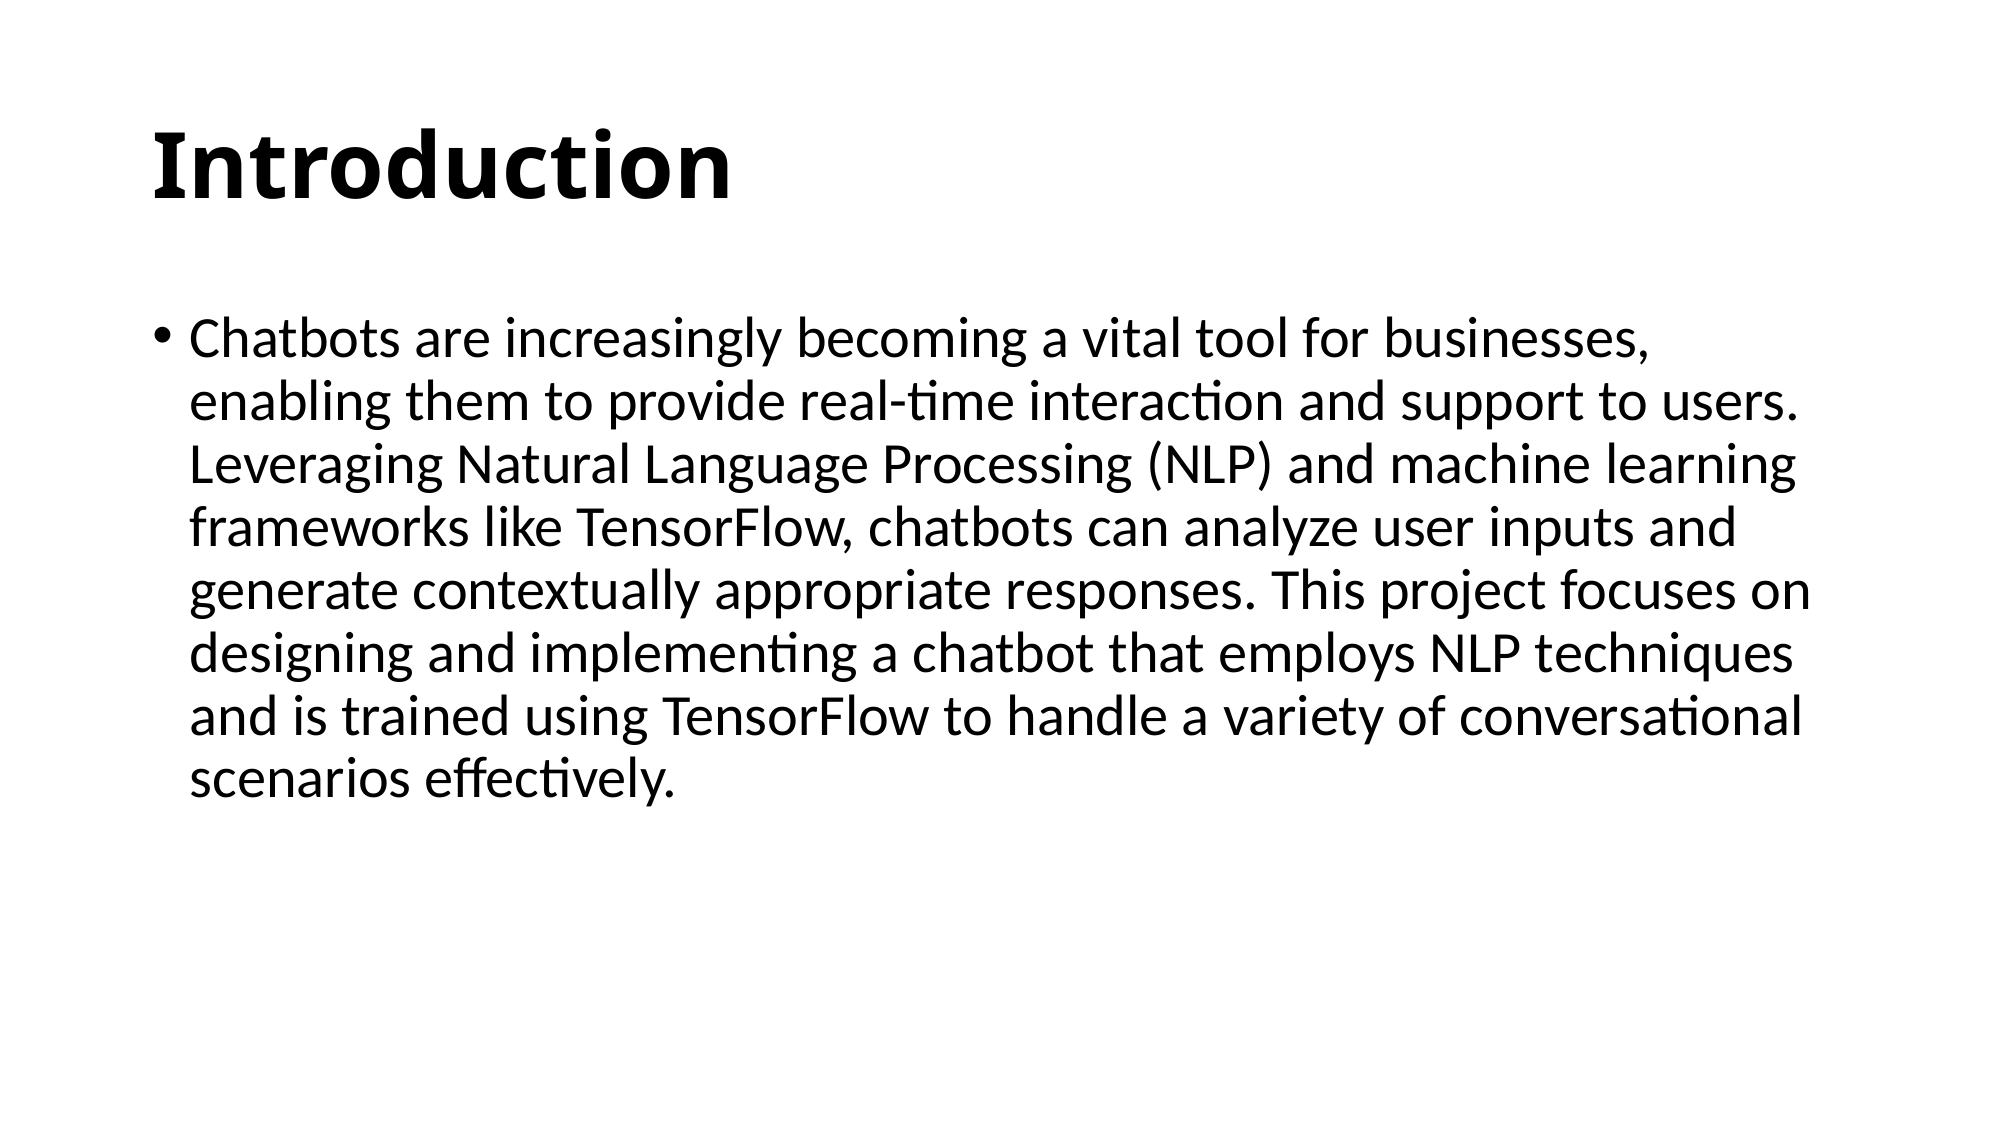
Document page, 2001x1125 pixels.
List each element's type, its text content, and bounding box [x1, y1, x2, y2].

title Introduction [137, 59, 1863, 278]
list Chatbots are increasingly becoming a vital tool for businesses, enabling them to provide real-time interaction and support to users. Leveraging Natural Language Processing (NLP) and machine learning frameworks like TensorFlow, chatbots can analyze user inputs and generate contextually appropriate responses. This project focuses on designing and implementing a chatbot that employs NLP techniques and is trained using TensorFlow to handle a variety of conversational scenarios effectively. [137, 299, 1863, 1014]
